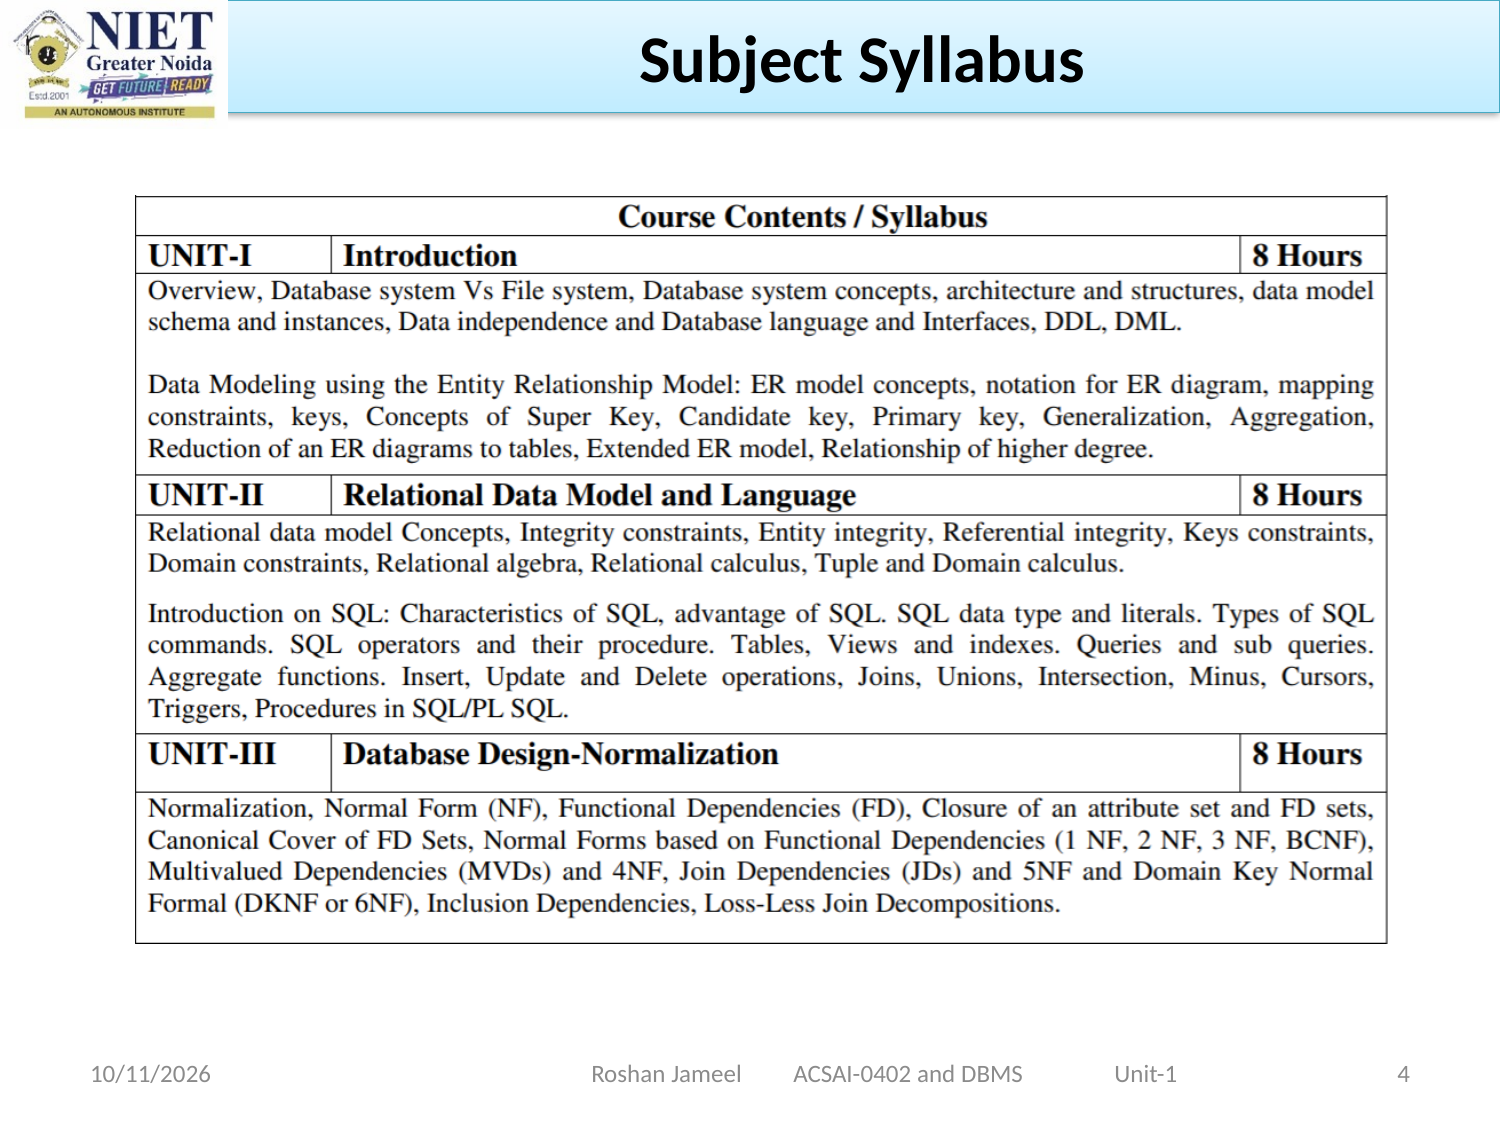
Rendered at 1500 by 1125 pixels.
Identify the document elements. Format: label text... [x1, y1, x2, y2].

picture [0, 0, 228, 130]
text_box Subject Syllabus [229, 0, 1500, 113]
footer Roshan Jameel ACSAI-0402 and DBMS Unit-1 [512, 1042, 1074, 1103]
picture [135, 195, 1389, 944]
slide_number 4 [1074, 1042, 1425, 1103]
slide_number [75, 1042, 425, 1103]
